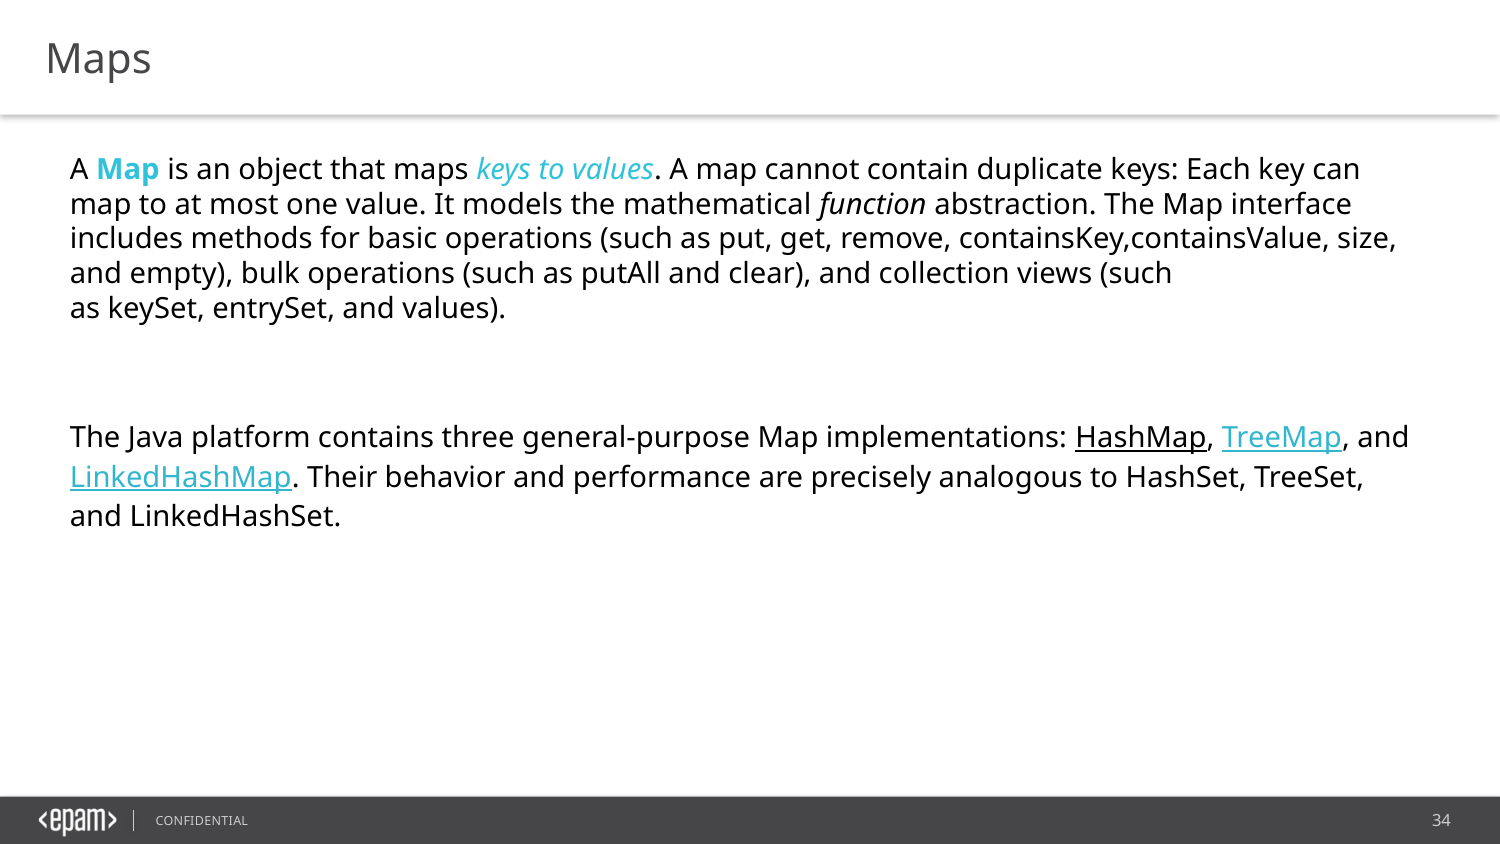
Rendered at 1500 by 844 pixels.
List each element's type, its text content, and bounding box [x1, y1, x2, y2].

picture [38, 808, 117, 837]
text_box The Java platform contains three general-purpose Map implementations: HashMap, TreeMap, and LinkedHashMap. Their behavior and performance are precisely analogous to HashSet, TreeSet, and LinkedHashSet. [54, 410, 1439, 541]
list Maps [0, 0, 1500, 115]
text_box A Map is an object that maps keys to values. A map cannot contain duplicate keys: Each key can map to at most one value. It models the mathematical function abstraction. The Map interface includes methods for basic operations (such as put, get, remove, containsKey,containsValue, size, and empty), bulk operations (such as putAll and clear), and collection views (such as keySet, entrySet, and values). [54, 142, 1439, 333]
